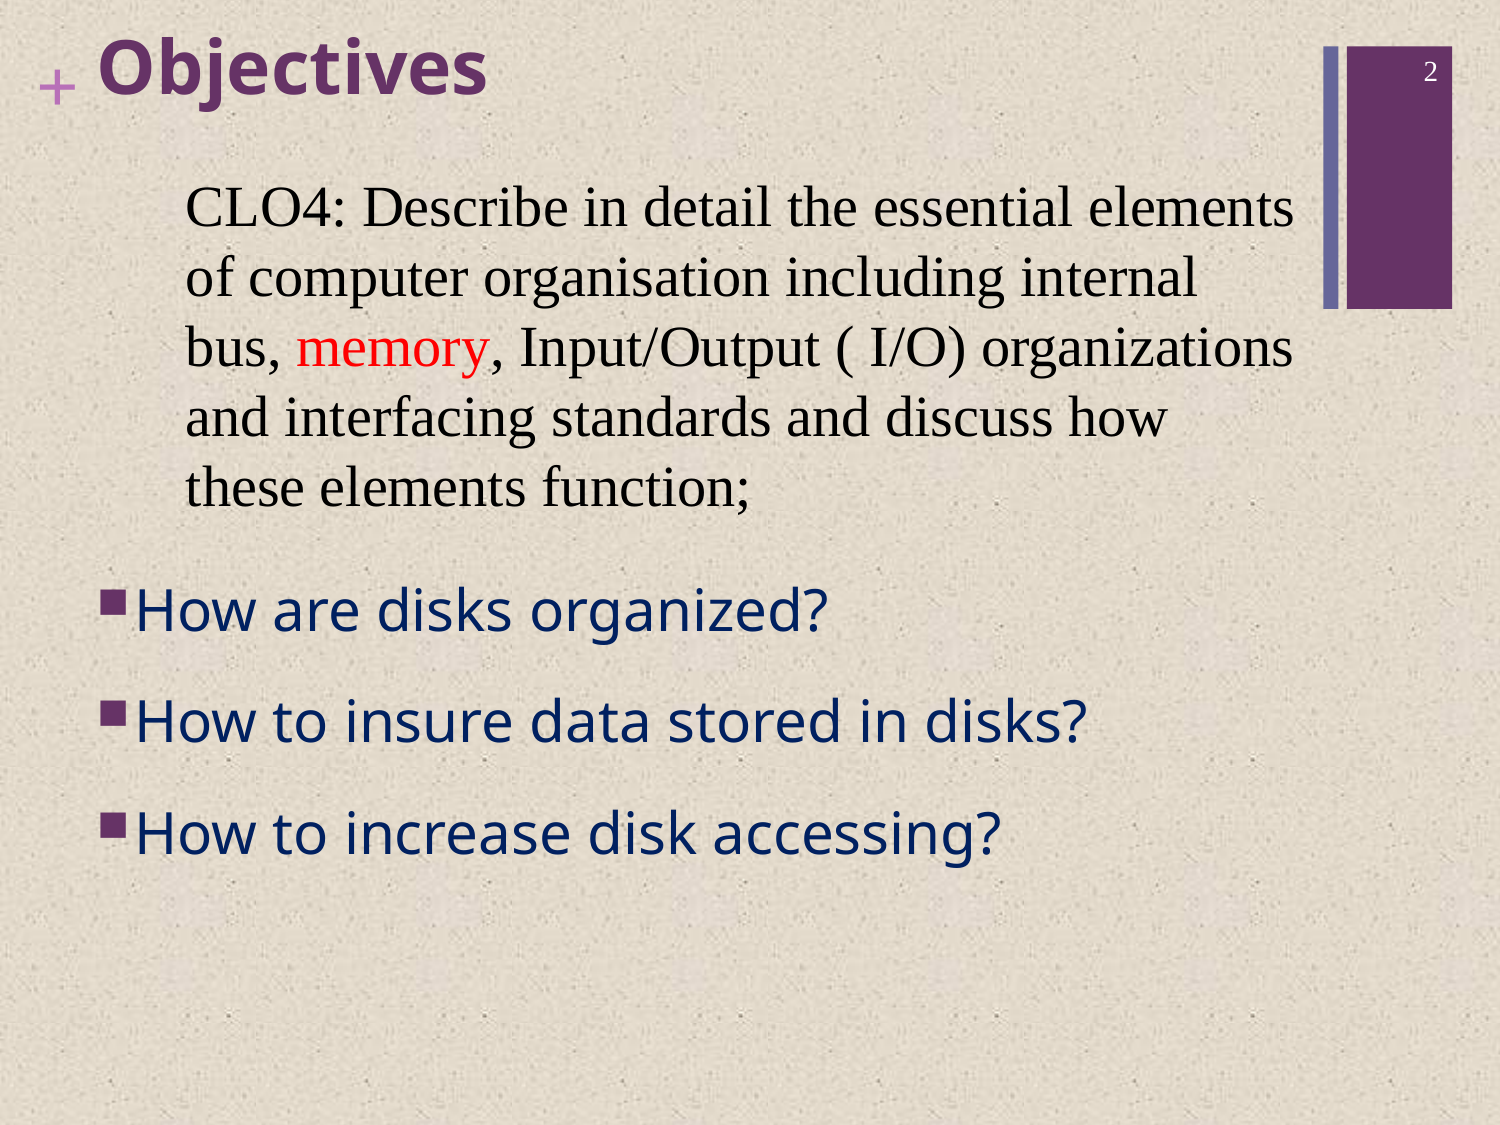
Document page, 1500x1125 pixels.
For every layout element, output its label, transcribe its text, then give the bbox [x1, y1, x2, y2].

picture [0, 0, 1500, 1125]
list How are disks organized? How to insure data stored in disks? How to increase disk accessing? [81, 565, 1322, 929]
text_box CLO4: Describe in detail the essential elements of computer organisation including internal bus, memory, Input/Output ( I/O) organizations and interfacing standards and discuss how these elements function; [171, 160, 1317, 526]
slide_number 2 [1362, 39, 1454, 100]
title Objectives [81, 11, 1322, 195]
